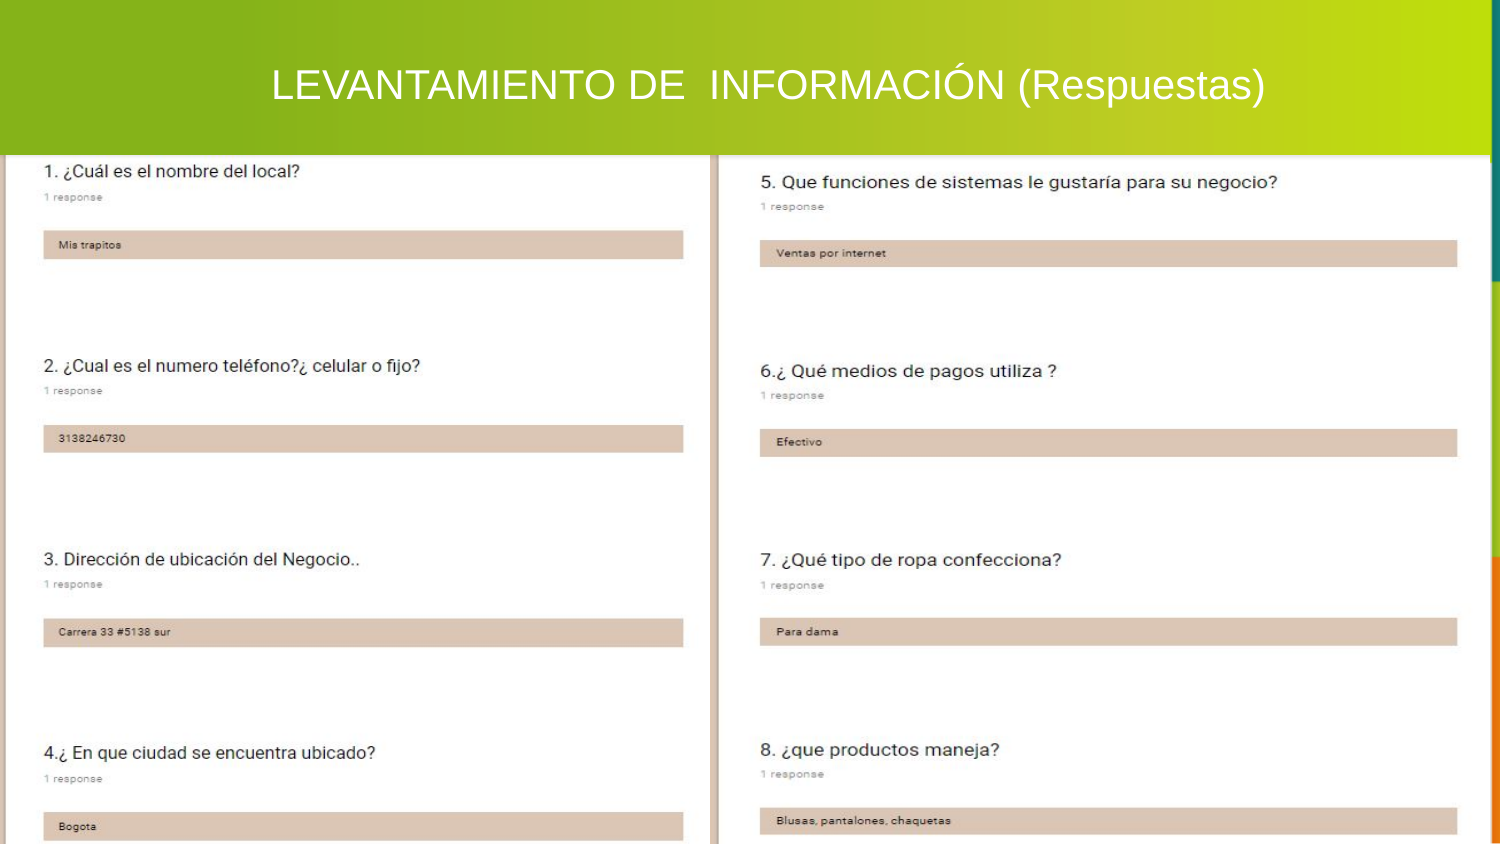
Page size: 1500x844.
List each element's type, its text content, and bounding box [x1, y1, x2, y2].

picture [0, 0, 1500, 844]
text_box LEVANTAMIENTO DE INFORMACIÓN (Respuestas) [255, 43, 1284, 131]
